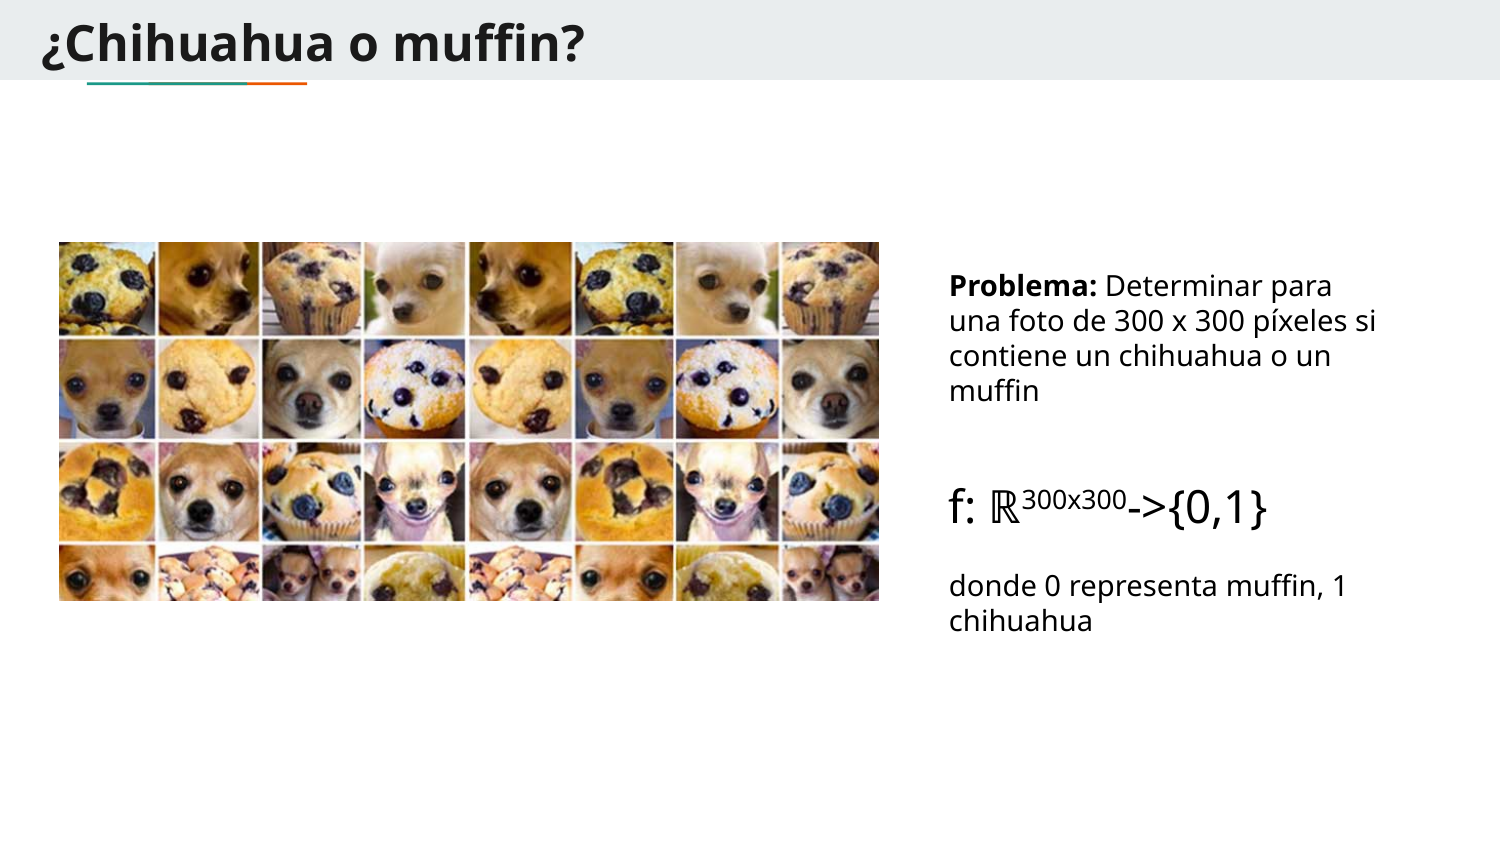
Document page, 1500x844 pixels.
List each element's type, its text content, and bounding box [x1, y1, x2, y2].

text_box Problema: Determinar para una foto de 300 x 300 píxeles si contiene un chihuahua o un muffin f: ℝ300x300->{0,1} donde 0 representa muffin, 1 chihuahua [933, 252, 1394, 688]
picture [59, 242, 879, 602]
title ¿Chihuahua o muffin? [26, 0, 1288, 84]
